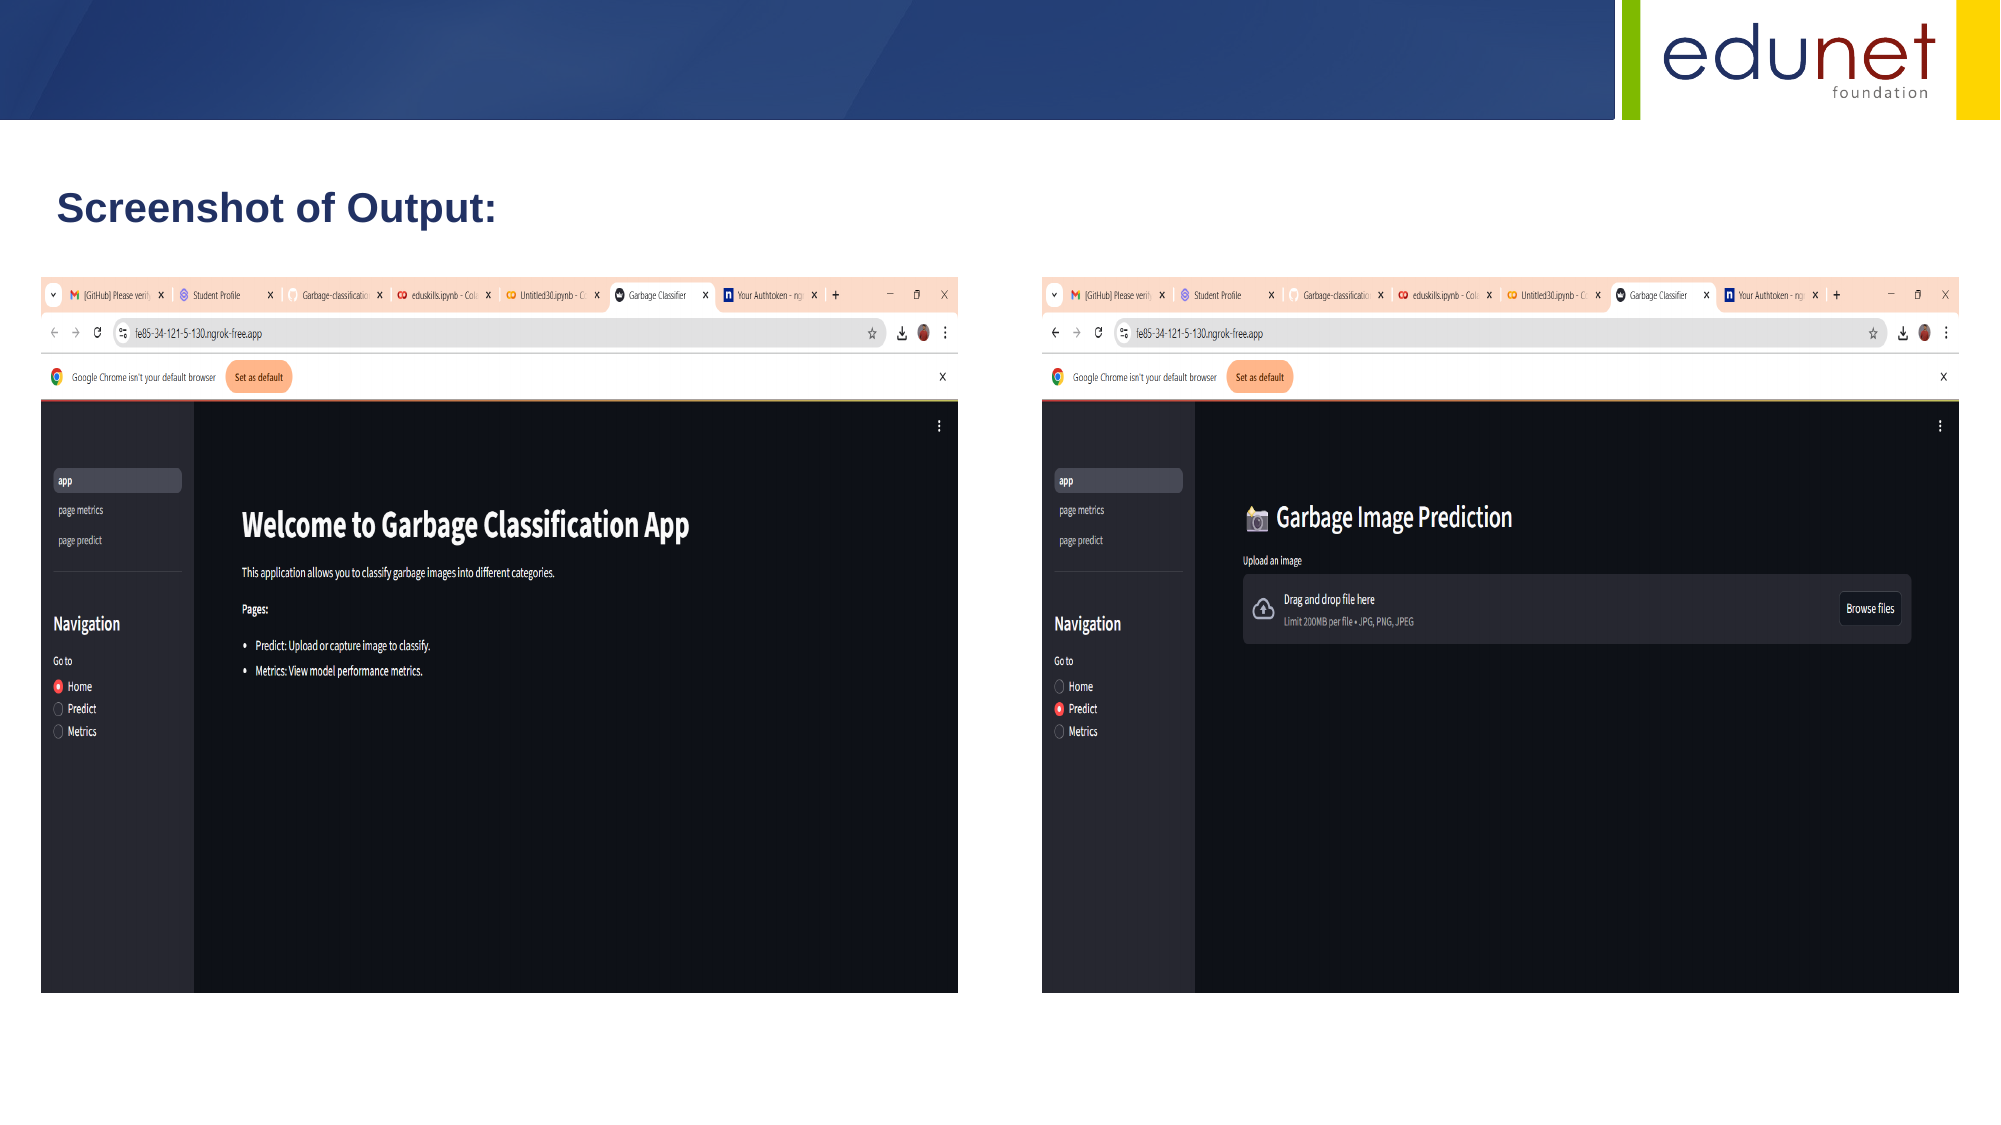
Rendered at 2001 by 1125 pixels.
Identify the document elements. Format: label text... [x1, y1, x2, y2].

text_box Screenshot of Output: [41, 172, 1043, 238]
picture [1652, 12, 1948, 108]
picture [1042, 276, 1959, 994]
picture [41, 276, 958, 994]
